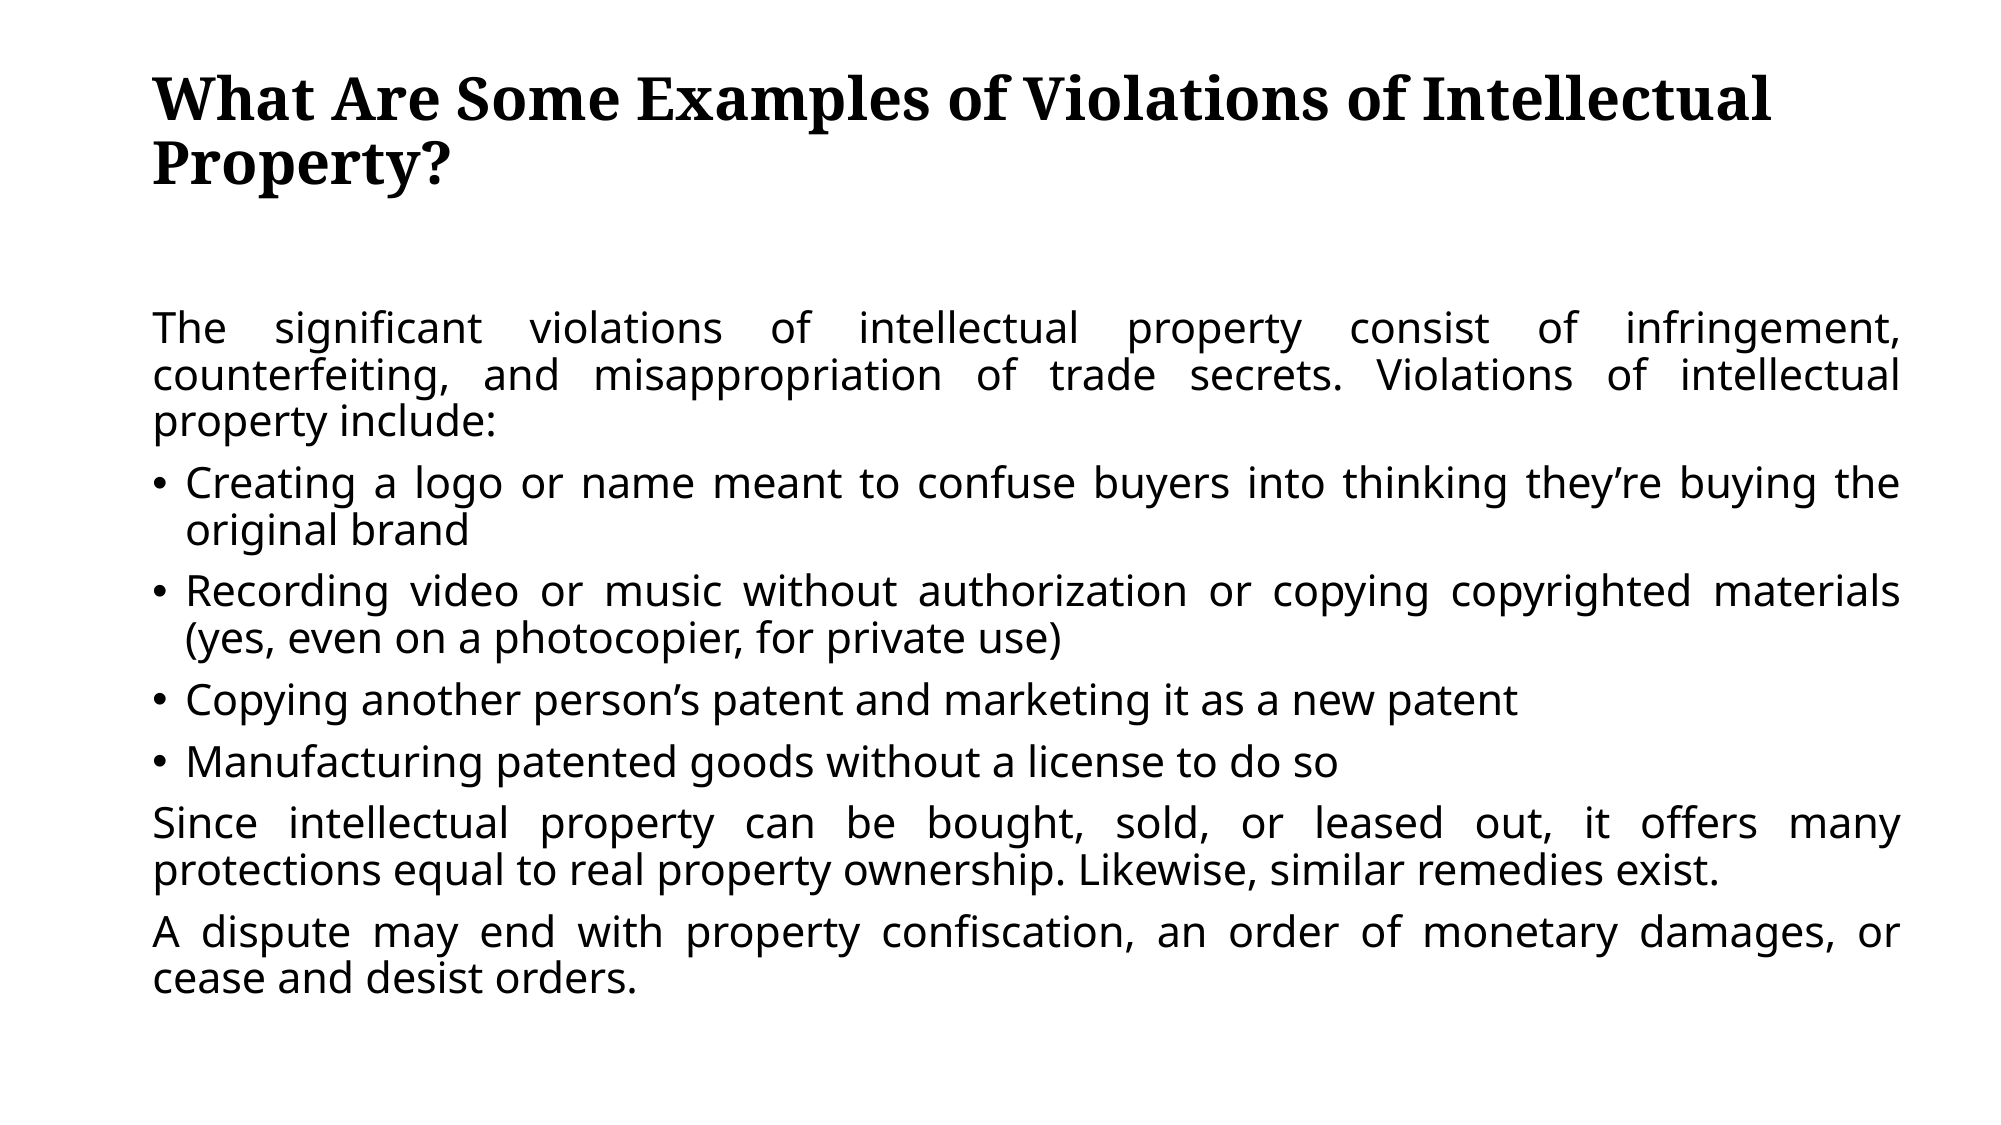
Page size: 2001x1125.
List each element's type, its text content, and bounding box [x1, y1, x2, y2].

title What Are Some Examples of Violations of Intellectual Property? [137, 59, 1863, 278]
list The significant violations of intellectual property consist of infringement, counterfeiting, and misappropriation of trade secrets. Violations of intellectual property include: Creating a logo or name meant to confuse buyers into thinking they’re buying the original brand Recording video or music without authorization or copying copyrighted materials (yes, even on a photocopier, for private use) Copying another person’s patent and marketing it as a new patent Manufacturing patented goods without a license to do so Since intellectual property can be bought, sold, or leased out, it offers many protections equal to real property ownership. Likewise, similar remedies exist. A dispute may end with property confiscation, an order of monetary damages, or cease and desist orders. [137, 299, 1918, 1014]
